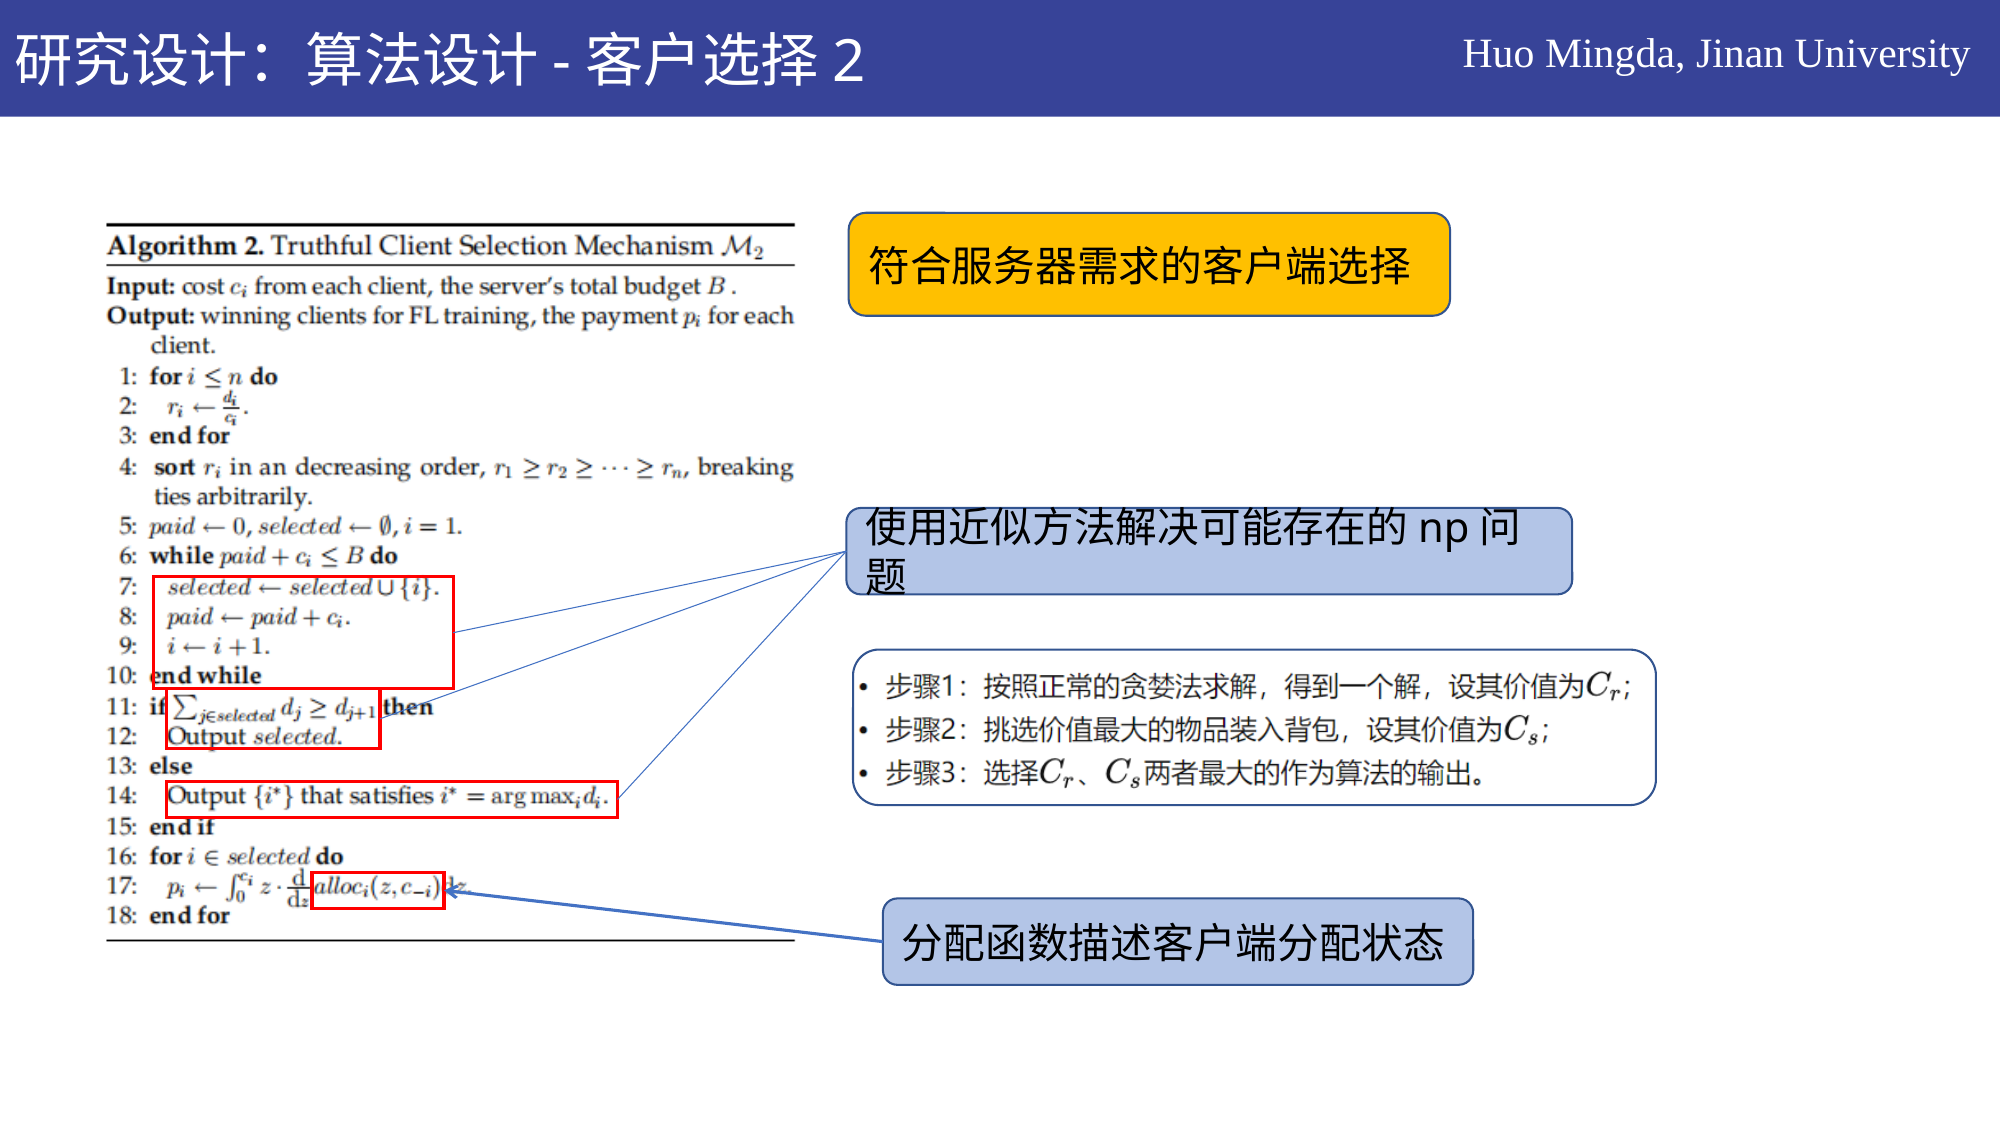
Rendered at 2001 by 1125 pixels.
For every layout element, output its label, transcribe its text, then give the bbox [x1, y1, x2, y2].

text_box 分配函数描述客户端分配状态 [881, 897, 1475, 986]
text_box Huo Mingda, Jinan University [1447, 18, 2000, 83]
picture [846, 657, 1632, 806]
text_box 研究设计：算法设计-客户选择2 [14, 23, 1183, 94]
text_box [0, 0, 2000, 118]
text_box [859, 648, 1657, 807]
picture [92, 212, 805, 963]
text_box 符合服务器需求的客户端选择 [847, 211, 1452, 317]
text_box 使用近似方法解决可能存在的np问题 [845, 506, 1574, 596]
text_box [617, 551, 847, 800]
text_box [444, 890, 883, 942]
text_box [379, 551, 617, 719]
